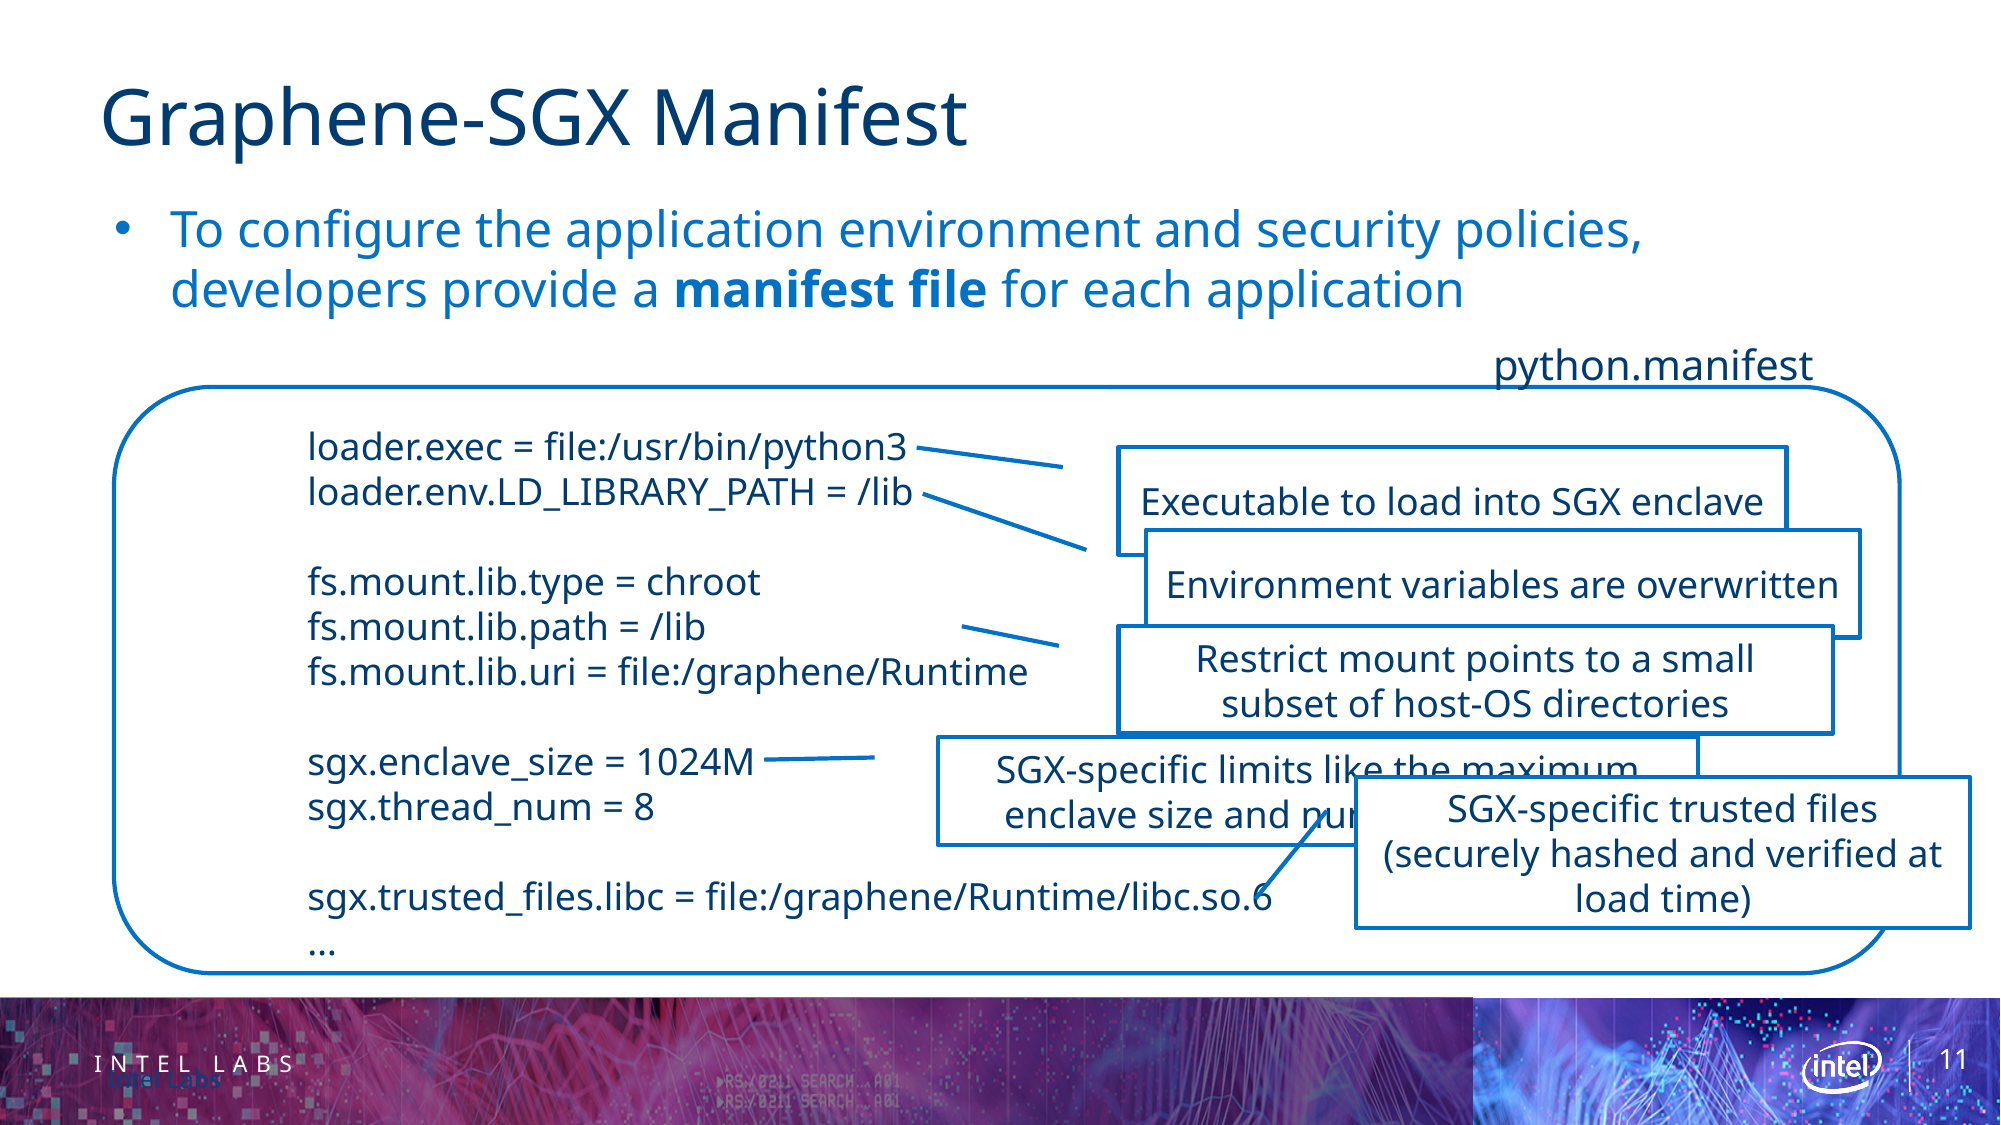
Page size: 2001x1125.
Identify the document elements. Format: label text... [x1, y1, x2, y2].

text_box Restrict mount points to a small subset of host-OS directories [1116, 624, 1835, 736]
text_box Restrict mount points to a small subset of host-OS directories [961, 624, 1060, 648]
text_box SGX-specific trusted files (securely hashed and verified at load time) [1354, 775, 1972, 930]
text_box python.manifest [1295, 338, 1814, 389]
list To configure the application environment and security policies, developers provide a manifest file for each application [114, 258, 1675, 345]
text_box SGX-specific trusted files (securely hashed and verified at load time) [1253, 809, 1329, 901]
title Graphene-SGX Manifest [99, 67, 1900, 258]
picture [1473, 998, 2000, 1125]
picture [0, 998, 469, 1125]
slide_number 11 [1503, 1031, 1970, 1091]
text_box loader.exec = file:/usr/bin/python3 loader.env.LD_LIBRARY_PATH = /lib fs.mount.lib.type = chroot fs.mount.lib.path = /lib fs.mount.lib.uri = file:/graphene/Runtime sgx.enclave_size = 1024M sgx.thread_num = 8 sgx.trusted_files.libc = file:/graphene/Runtime/libc.so.6 … [111, 384, 1902, 976]
text_box Executable to load into SGX enclave [1116, 445, 1789, 557]
text_box SGX-specific limits like the maximum enclave size and number of threads [936, 735, 1700, 847]
text_box Environment variables are overwritten [922, 491, 1088, 552]
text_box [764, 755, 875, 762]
text_box Executable to load into SGX enclave [916, 445, 1064, 470]
text_box Environment variables are overwritten [1144, 528, 1862, 640]
